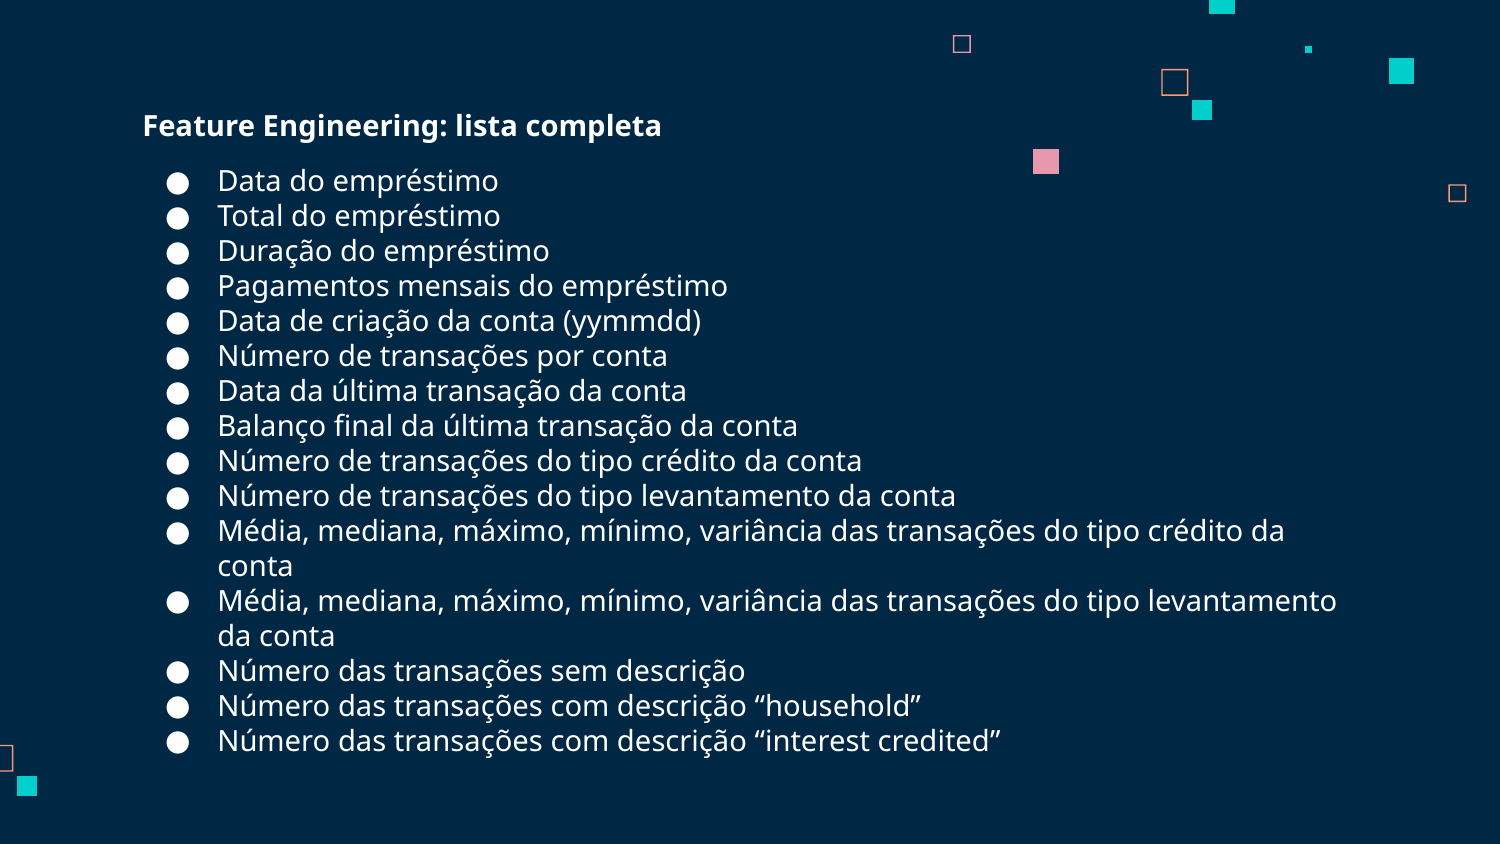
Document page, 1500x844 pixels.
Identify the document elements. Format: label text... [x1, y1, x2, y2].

text_box Feature Engineering: lista completa Data do empréstimo Total do empréstimo Duração do empréstimo Pagamentos mensais do empréstimo Data de criação da conta (yymmdd) Número de transações por conta Data da última transação da conta Balanço final da última transação da conta Número de transações do tipo crédito da conta Número de transações do tipo levantamento da conta Média, mediana, máximo, mínimo, variância das transações do tipo crédito da conta Média, mediana, máximo, mínimo, variância das transações do tipo levantamento da conta Número das transações sem descrição Número das transações com descrição “household” Número das transações com descrição “interest credited” [127, 91, 1383, 772]
